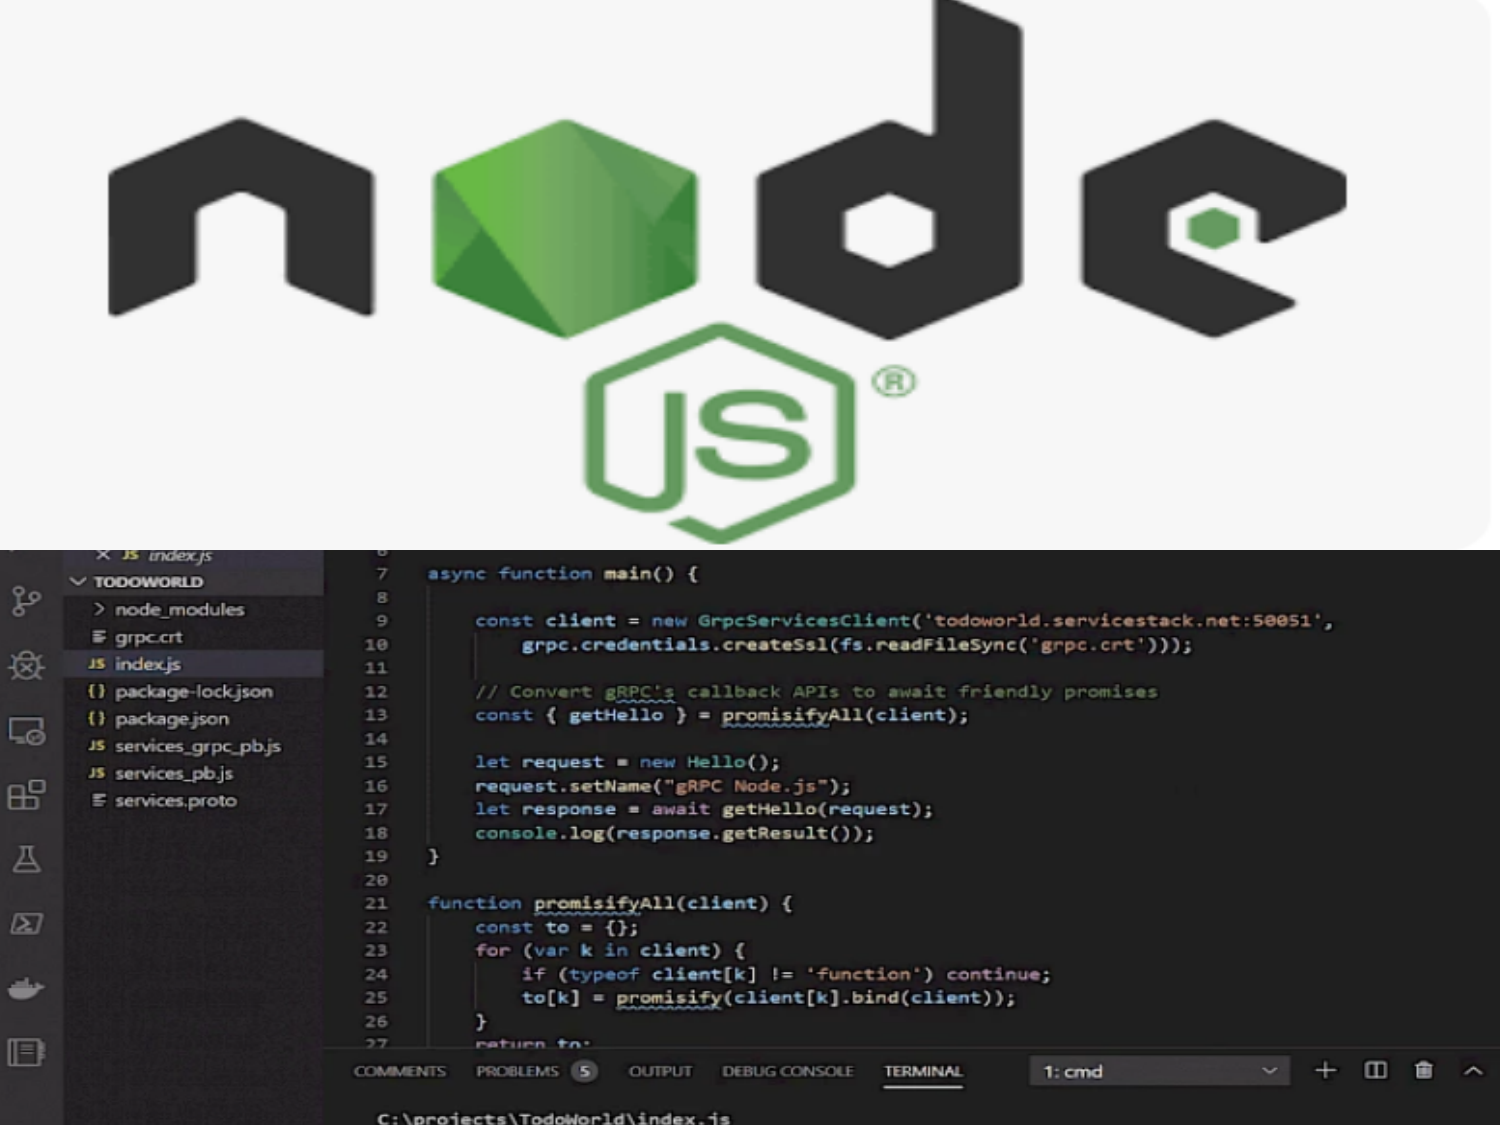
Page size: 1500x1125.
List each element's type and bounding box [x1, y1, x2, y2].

picture [0, 550, 1500, 1125]
list [0, 0, 1500, 545]
